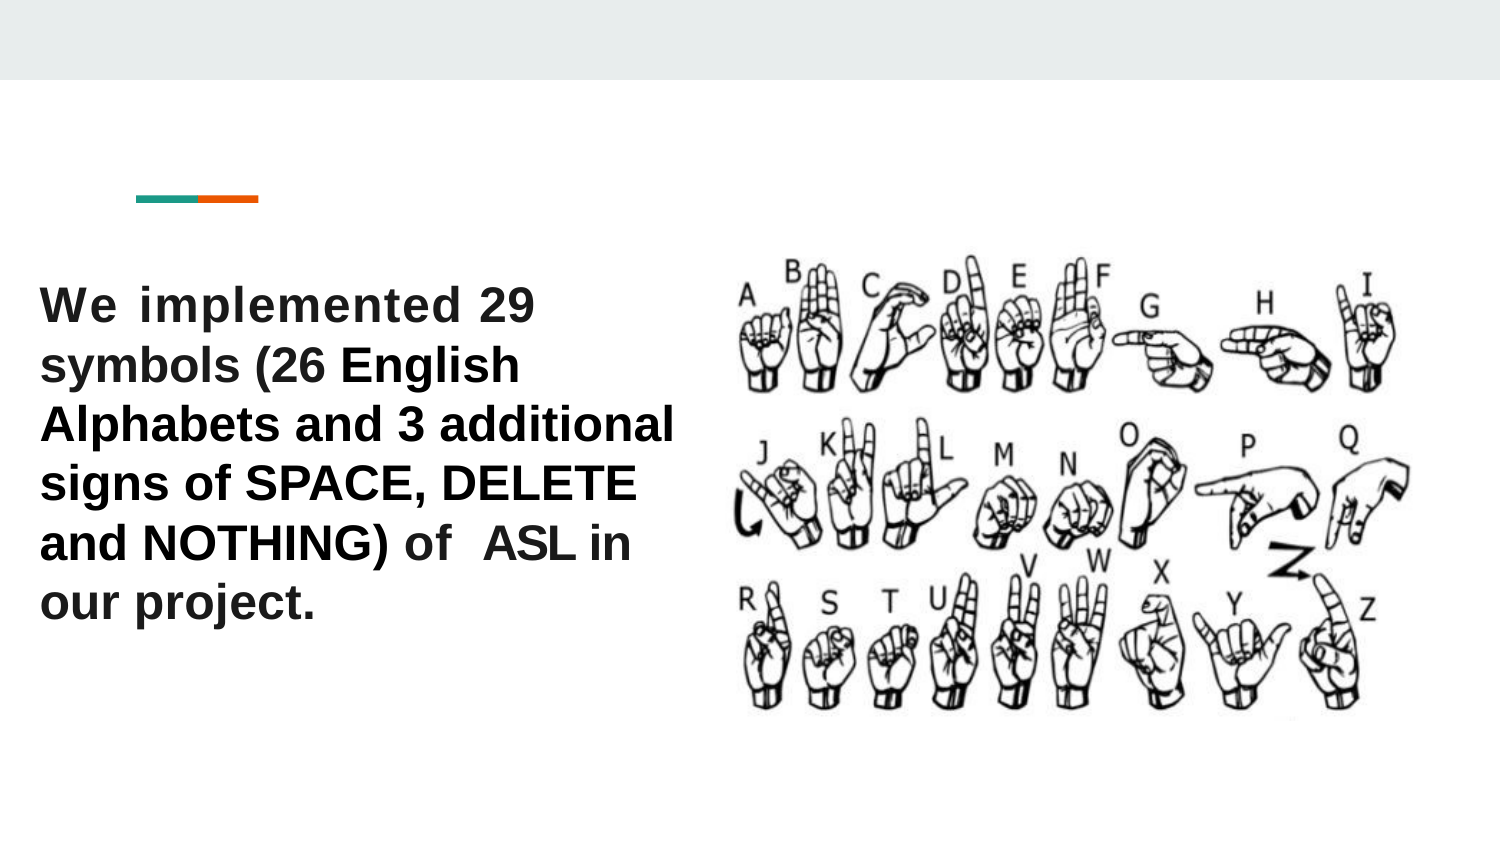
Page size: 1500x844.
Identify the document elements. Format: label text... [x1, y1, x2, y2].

text_box [725, 246, 1413, 721]
text_box We implemented 29 symbols (26 English Alphabets and 3 additional signs of SPACE, DELETE and NOTHING) of ASL in our project. [37, 268, 688, 630]
